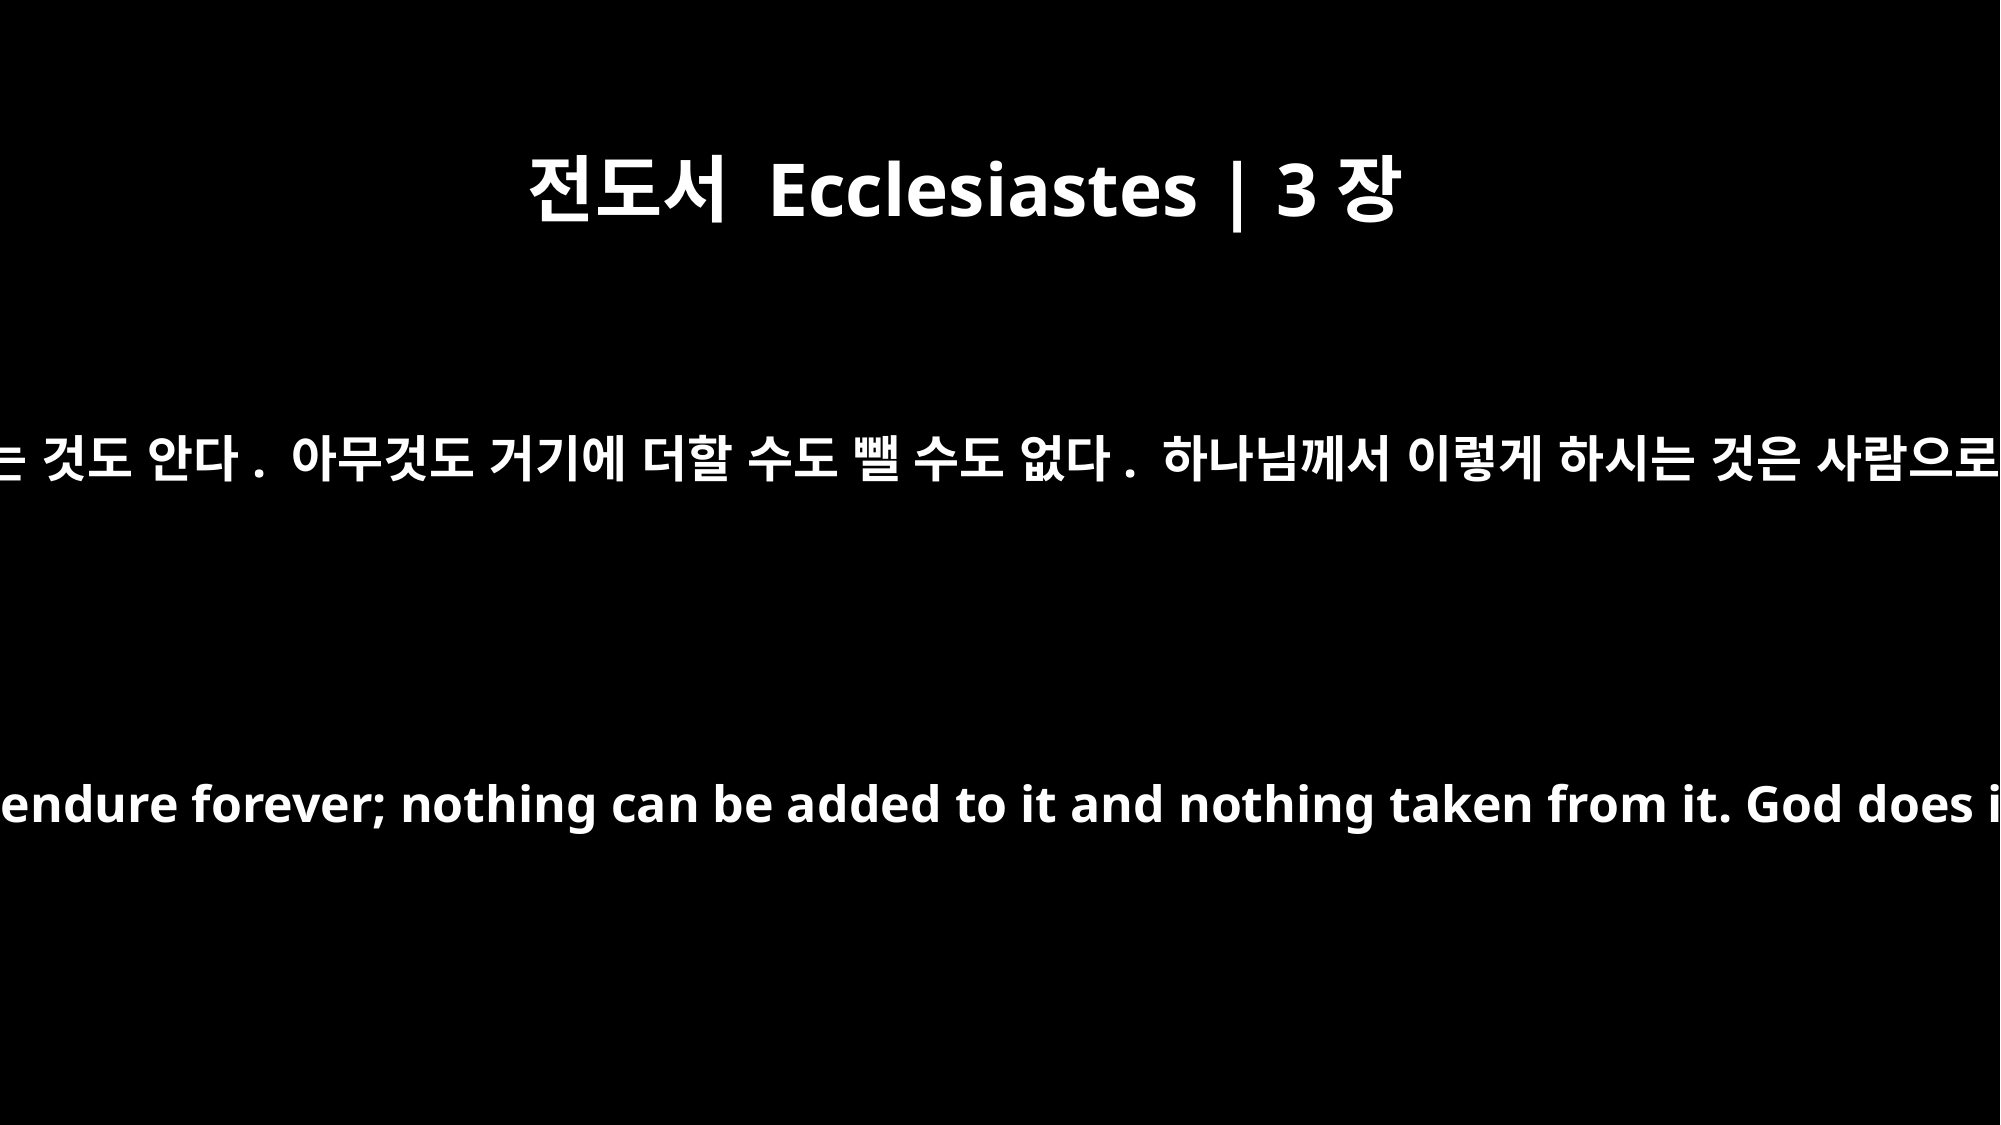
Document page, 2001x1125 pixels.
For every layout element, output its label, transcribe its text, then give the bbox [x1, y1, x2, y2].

text_box 14 또 하나님께서 하시는 일은 무엇이든 영원하다는 것도 안다. 아무것도 거기에 더할 수도 뺄 수도 없다. 하나님께서 이렇게 하시는 것은 사람으로 하여금 하나님을 경외하게 하려는 것이다. [0, 359, 2000, 495]
text_box I know that everything God does will endure forever; nothing can be added to it and nothing taken from it. God does it so that men will revere him. [0, 764, 2000, 840]
text_box 전도서 Ecclesiastes | 3장 [513, 136, 1419, 239]
